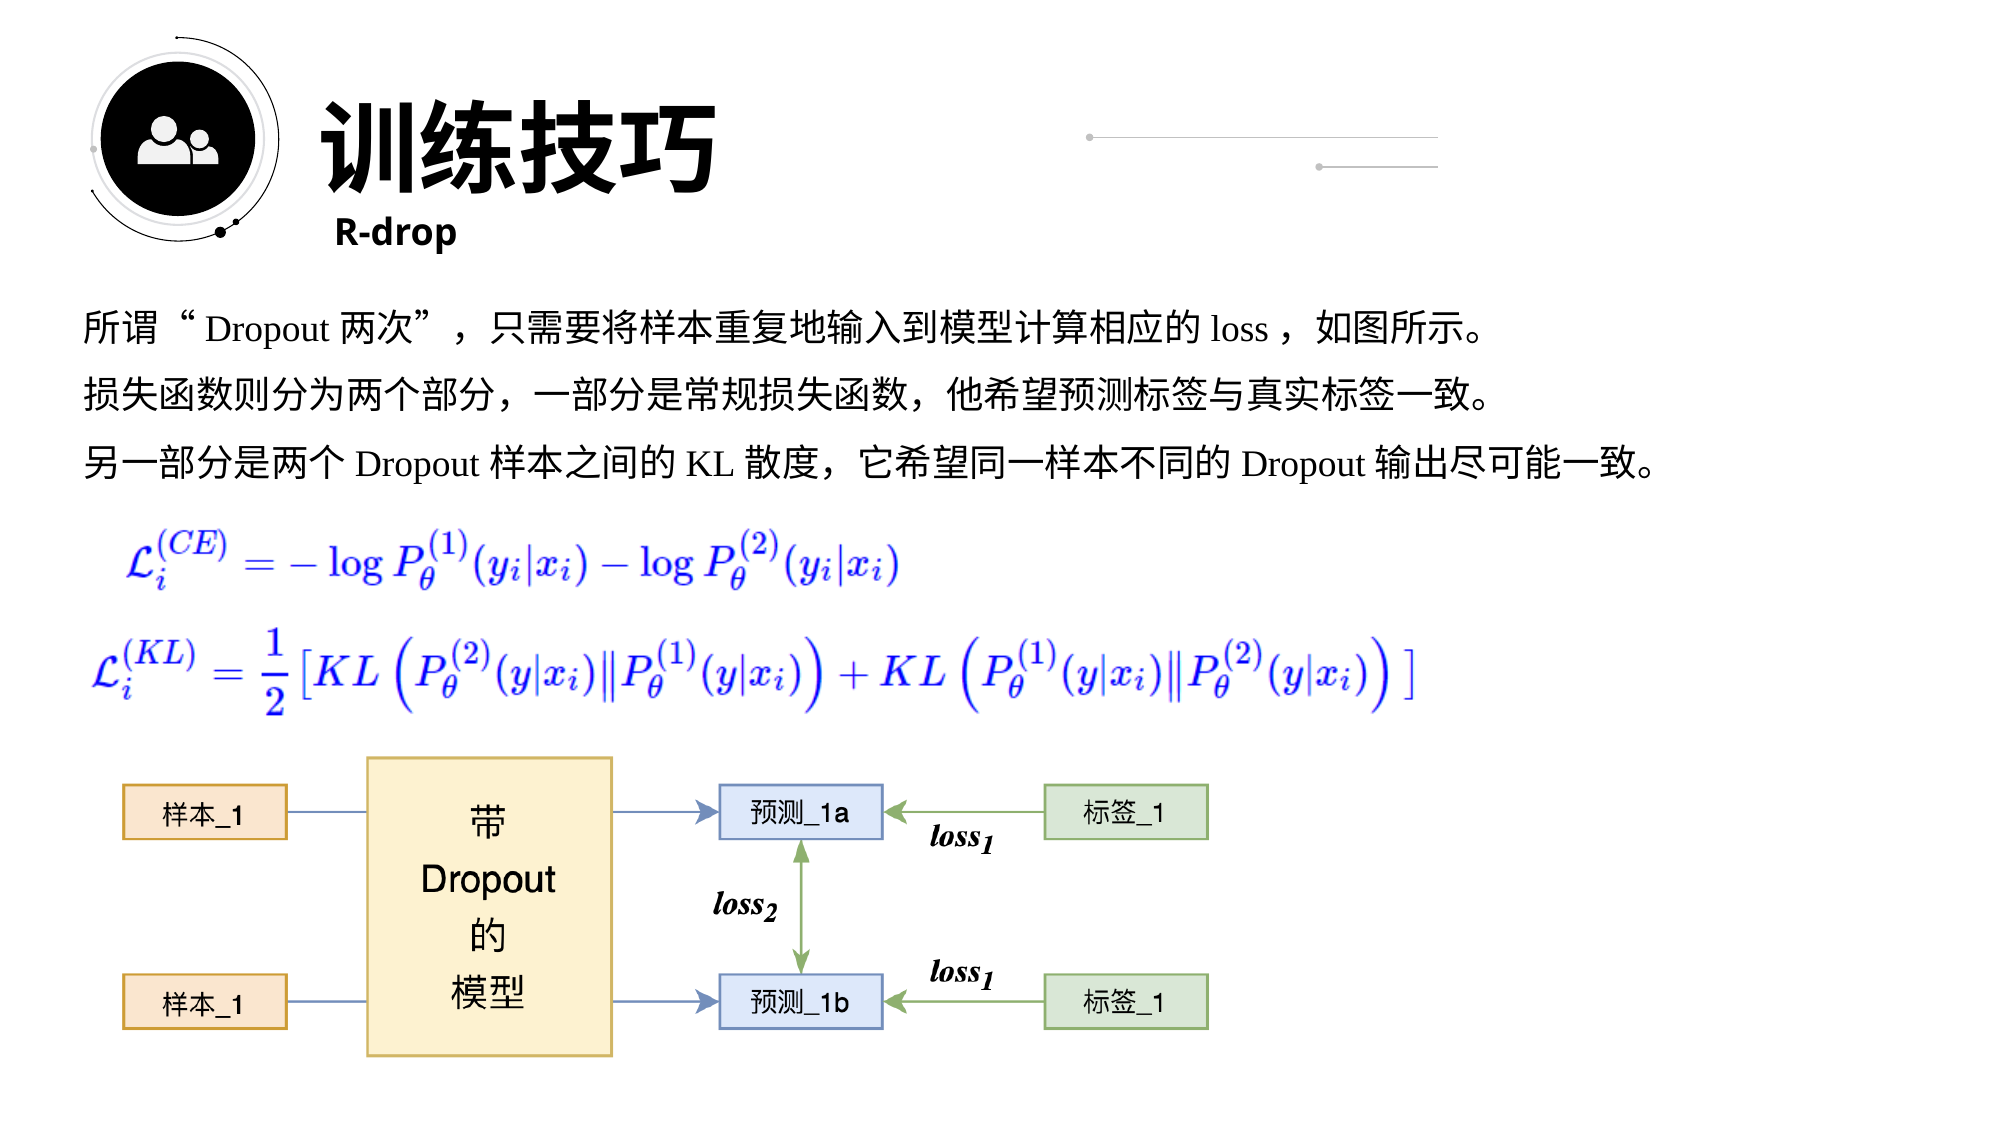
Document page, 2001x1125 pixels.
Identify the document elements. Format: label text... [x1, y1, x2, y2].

text_box [231, 217, 241, 227]
text_box R-drop [319, 200, 1320, 260]
text_box 训练技巧 [303, 77, 735, 213]
text_box [213, 225, 228, 240]
text_box [136, 114, 220, 166]
picture [68, 510, 1438, 1079]
text_box [93, 37, 280, 242]
text_box [88, 144, 99, 154]
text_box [1085, 133, 1438, 171]
text_box [90, 51, 266, 226]
